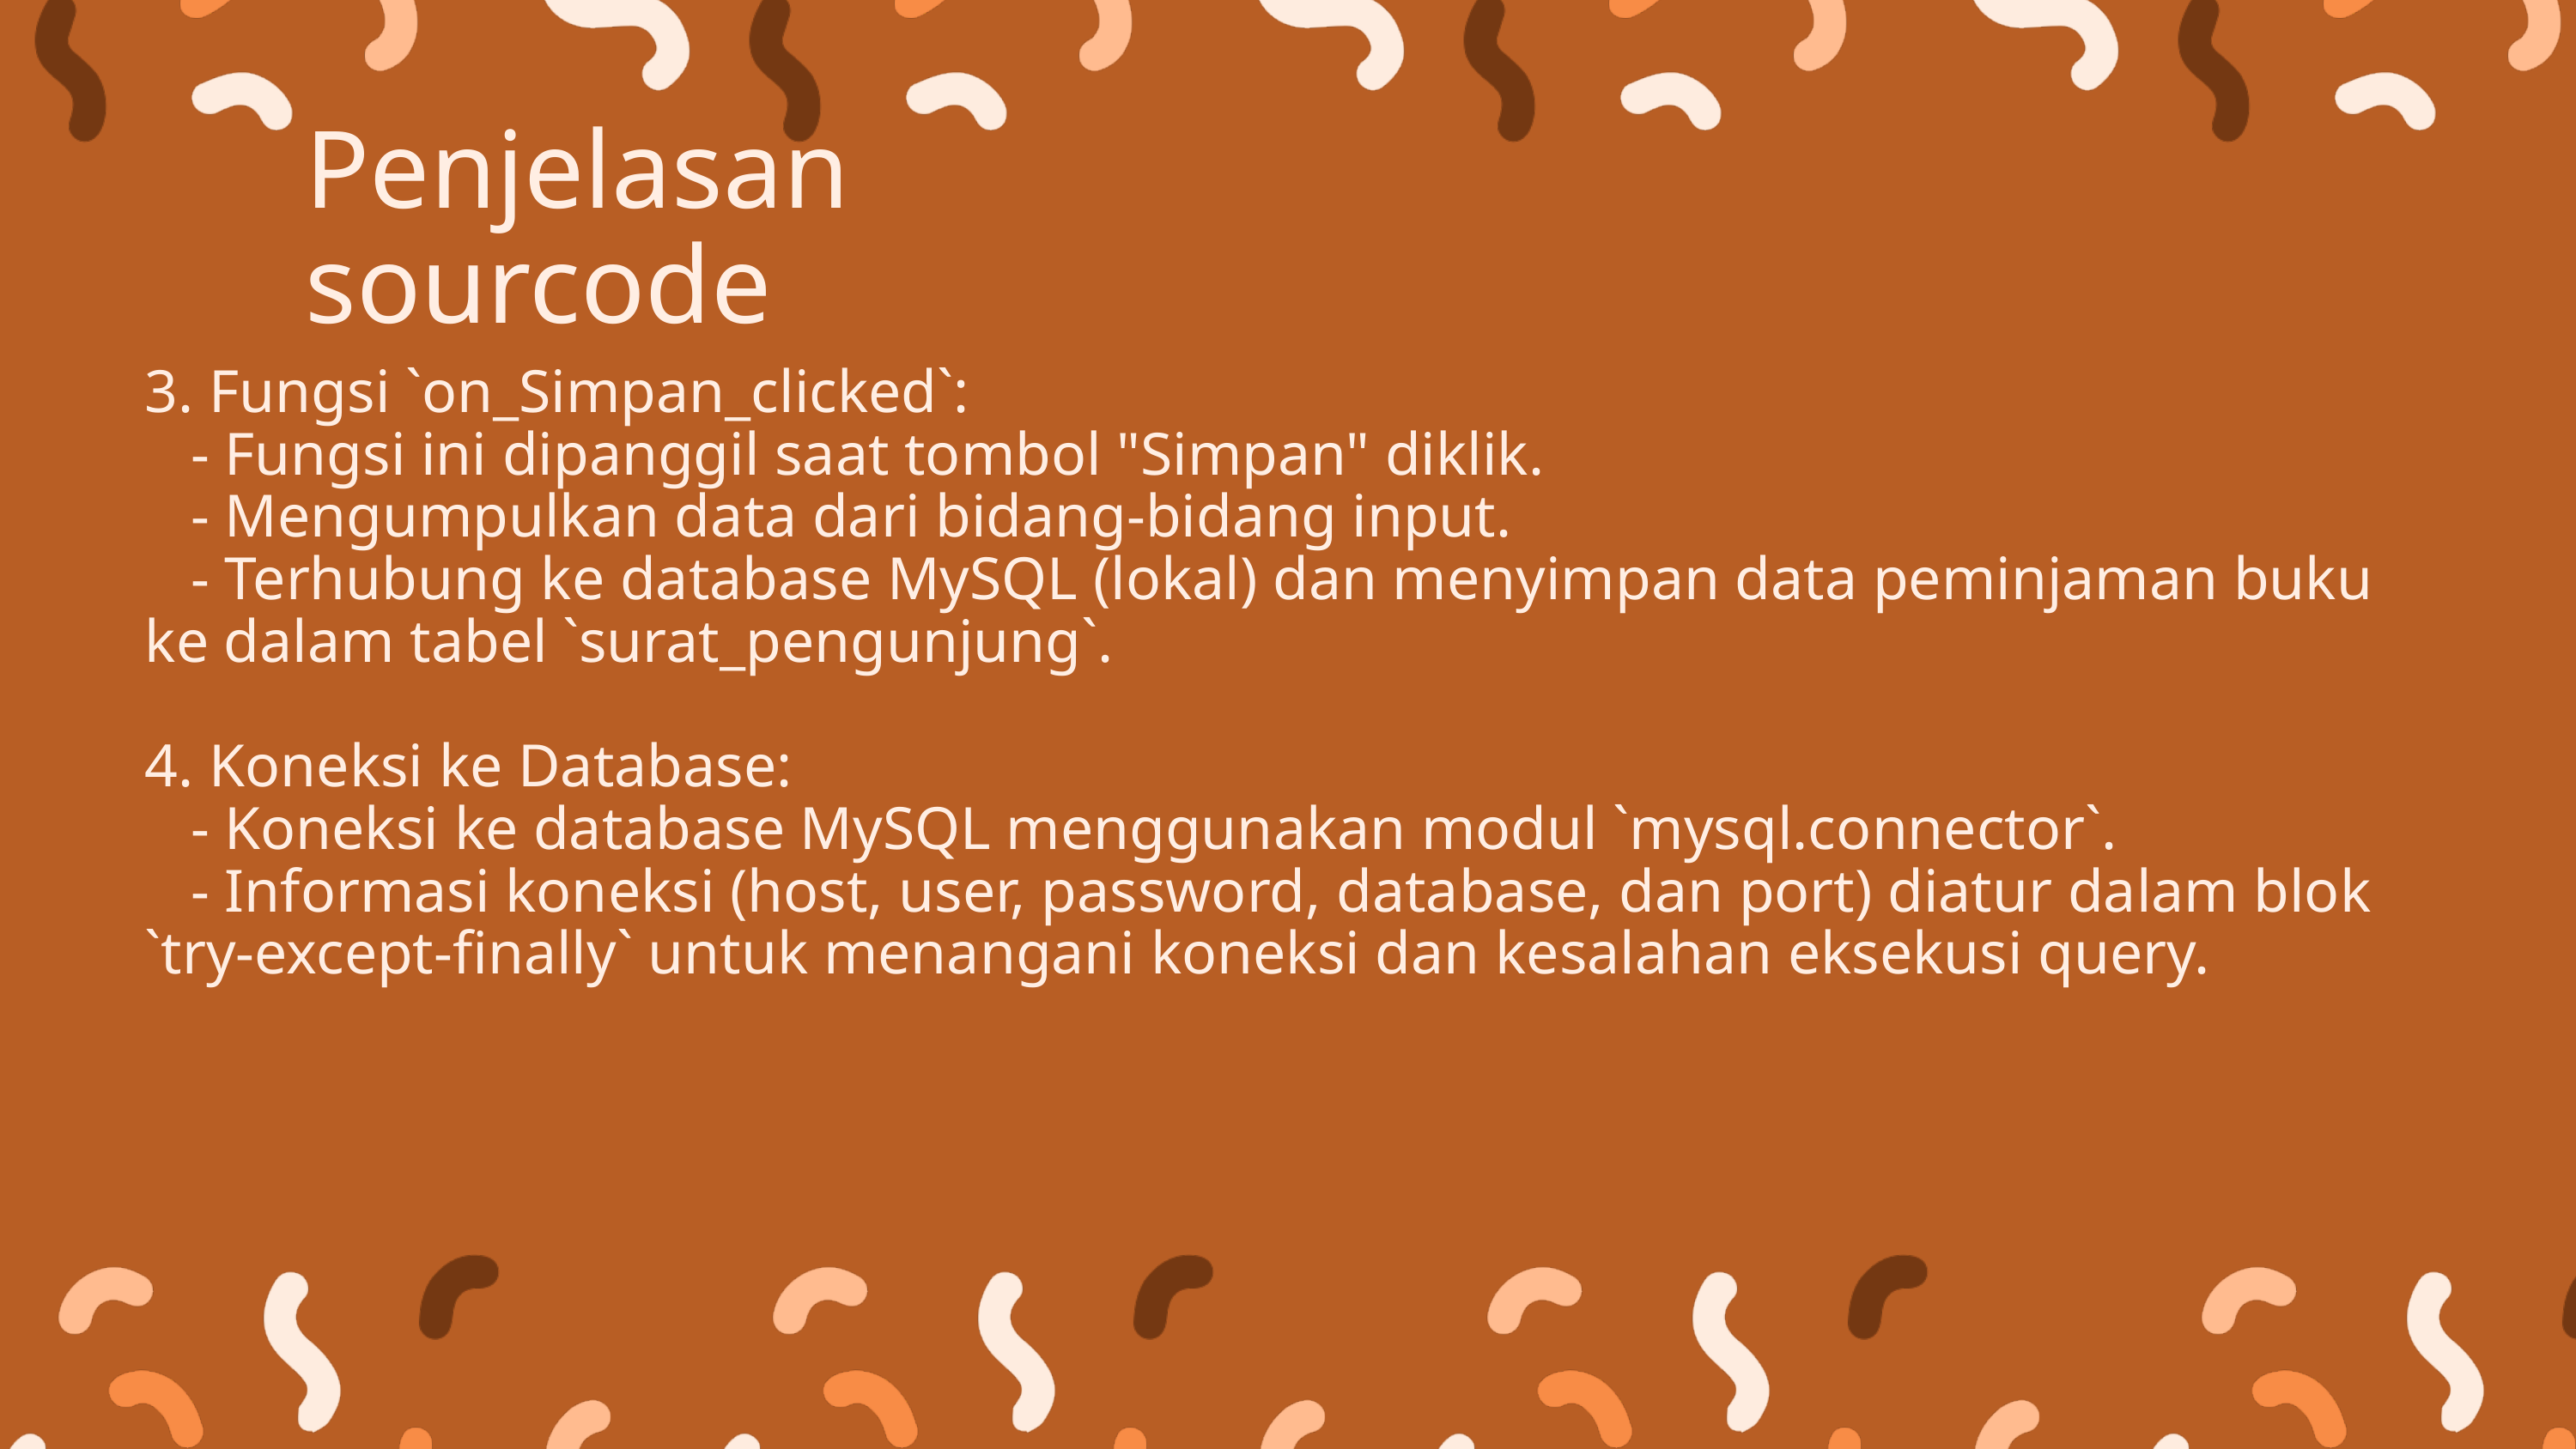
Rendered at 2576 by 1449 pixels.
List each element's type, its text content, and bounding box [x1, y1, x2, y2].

text_box [1428, 1253, 2040, 1449]
text_box [2143, 1253, 2576, 1449]
text_box [0, 0, 433, 145]
text_box [1965, 0, 2576, 145]
text_box [536, 0, 1147, 145]
text_box [1250, 0, 1862, 145]
text_box [0, 1253, 611, 1449]
text_box 3. Fungsi `on_Simpan_clicked`: - Fungsi ini dipanggil saat tombol "Simpan" diklik. - Mengumpulkan data dari bidang-bidang input. - Terhubung ke database MySQL (lokal) dan menyimpan data peminjaman buku ke dalam tabel `surat_pengunjung`. 4. Koneksi ke Database: - Koneksi ke database MySQL menggunakan modul `mysql.connector`. - Informasi koneksi (host, user, password, database, dan port) diatur dalam blok `try-except-finally` untuk menangani koneksi dan kesalahan eksekusi query. [144, 361, 2449, 1049]
text_box Penjelasan sourcode [305, 115, 947, 345]
text_box [714, 1253, 1326, 1449]
